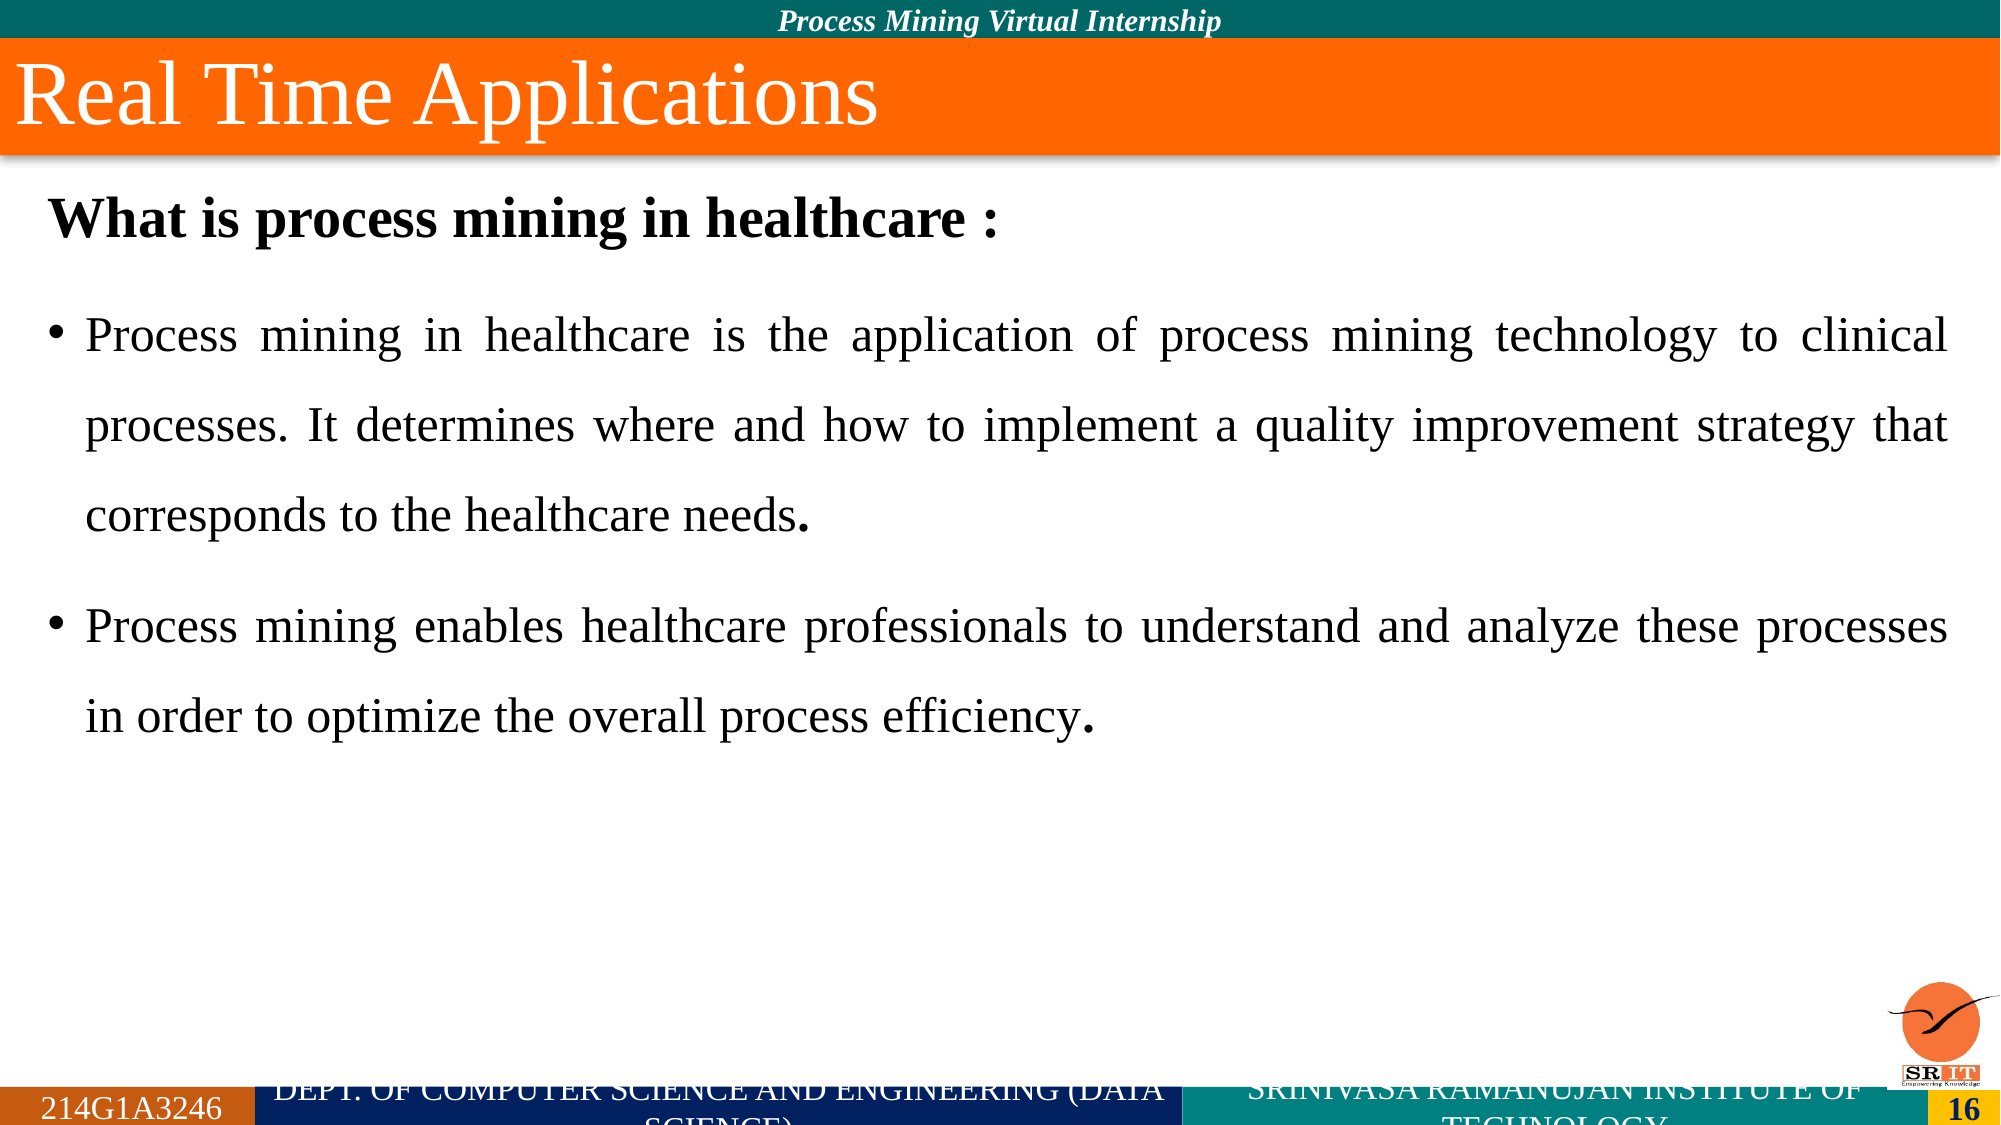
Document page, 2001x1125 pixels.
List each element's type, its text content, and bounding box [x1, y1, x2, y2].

title Real Time Applications [0, 38, 2000, 156]
list What is process mining in healthcare : Process mining in healthcare is the application of process mining technology to clinical processes. It determines where and how to implement a quality improvement strategy that corresponds to the healthcare needs. Process mining enables healthcare professionals to understand and analyze these processes in order to optimize the overall process efficiency. [32, 179, 1965, 1065]
picture [1887, 977, 2000, 1090]
